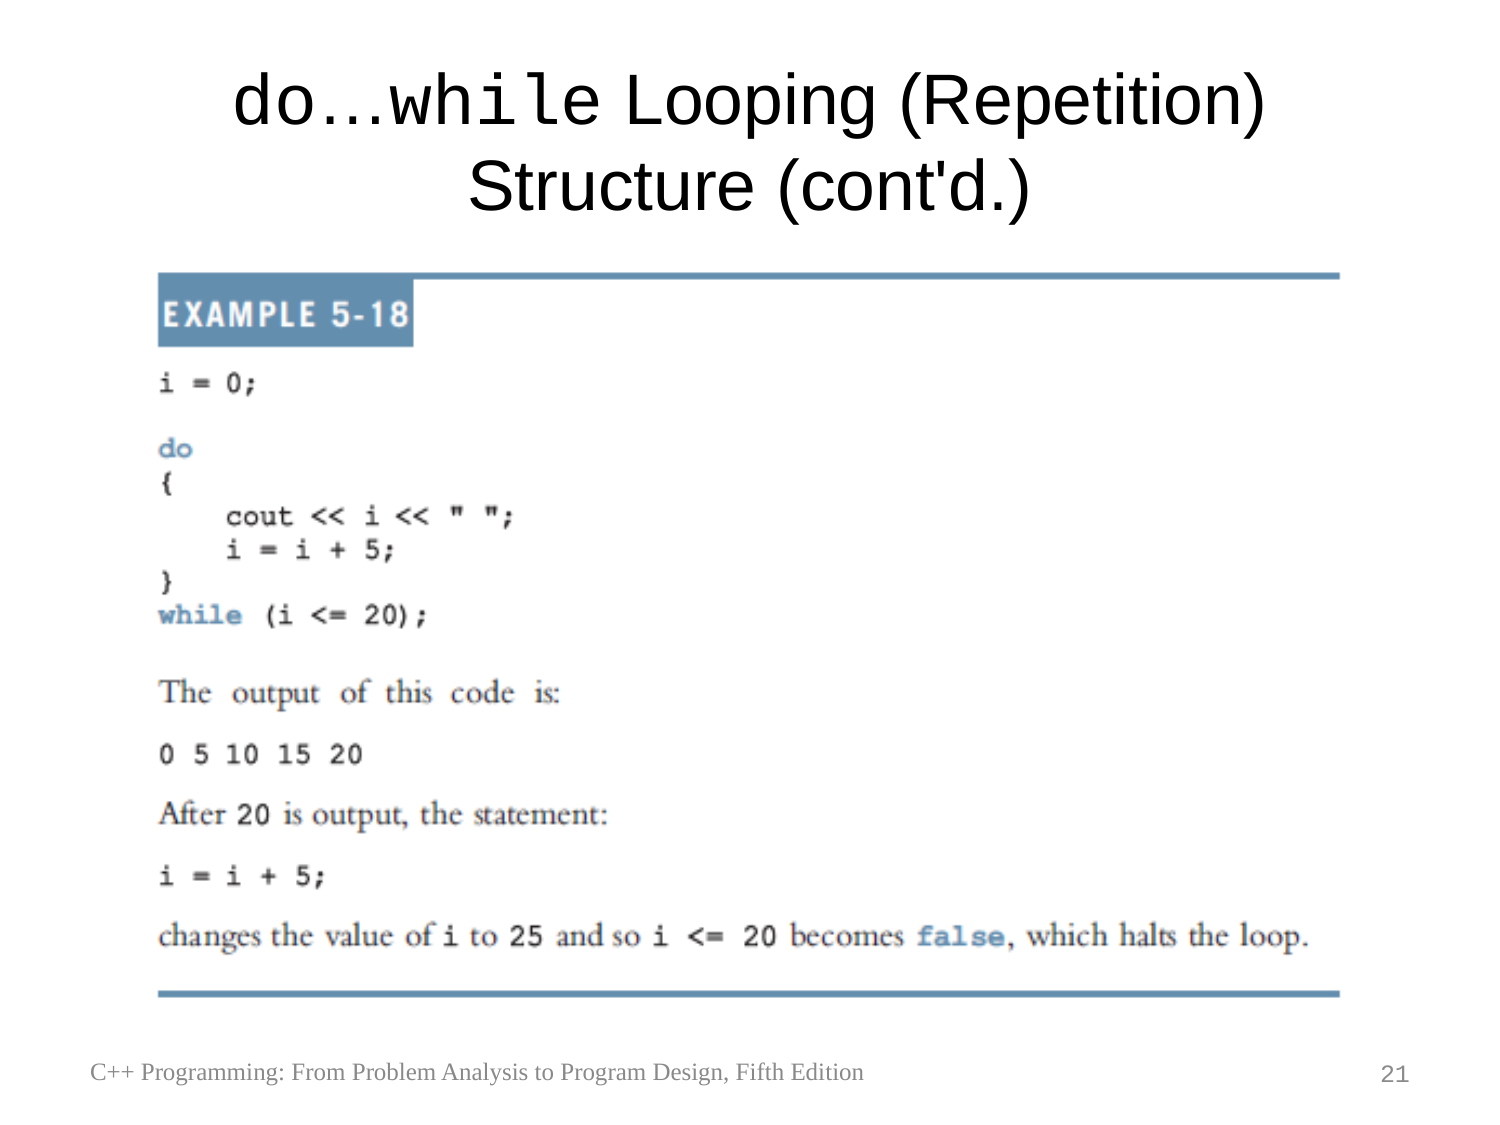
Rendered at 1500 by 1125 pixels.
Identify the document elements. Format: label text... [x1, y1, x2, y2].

picture [149, 262, 1376, 1026]
footer C++ Programming: From Problem Analysis to Program Design, Fifth Edition [75, 1037, 988, 1103]
slide_number 21 [1074, 1042, 1425, 1103]
title do…while Looping (Repetition) Structure (cont'd.) [74, 44, 1426, 233]
